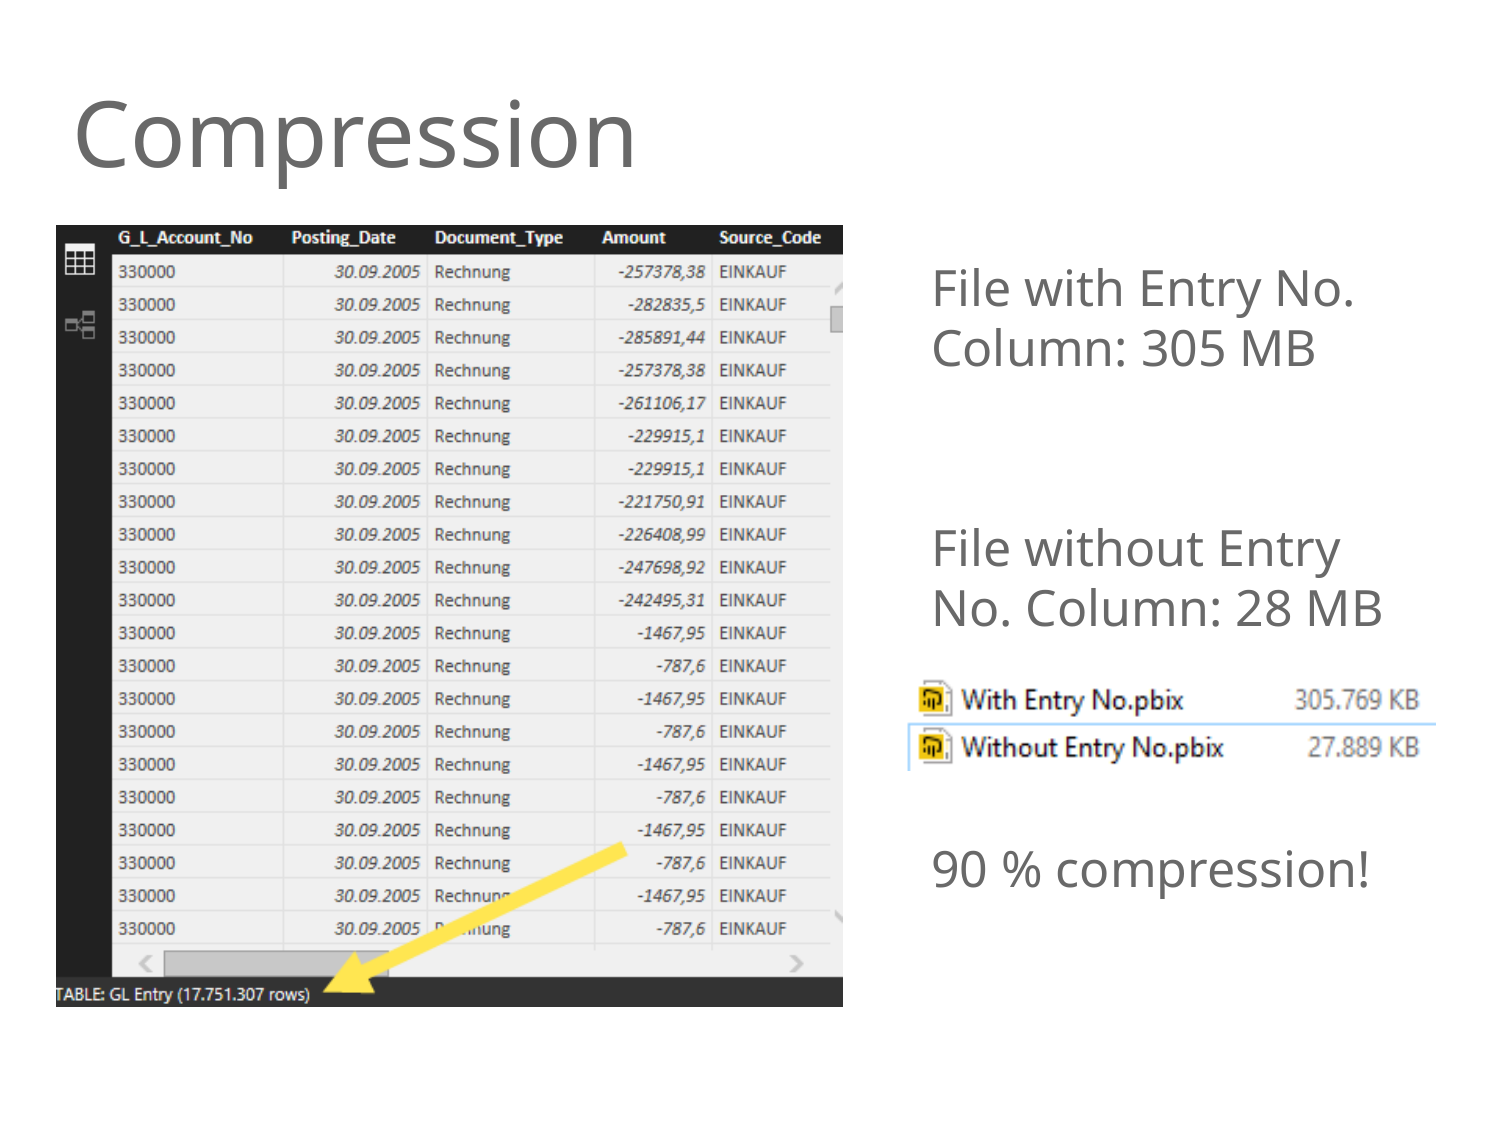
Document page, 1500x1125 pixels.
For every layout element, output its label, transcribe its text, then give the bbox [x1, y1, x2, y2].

text_box 90 % compression! [916, 830, 1447, 906]
text_box File without Entry No. Column: 28 MB [916, 509, 1447, 645]
text_box File with Entry No. Column: 305 MB [916, 248, 1447, 384]
title Compression [56, 37, 1161, 225]
picture [895, 674, 1436, 771]
picture [56, 224, 844, 1007]
